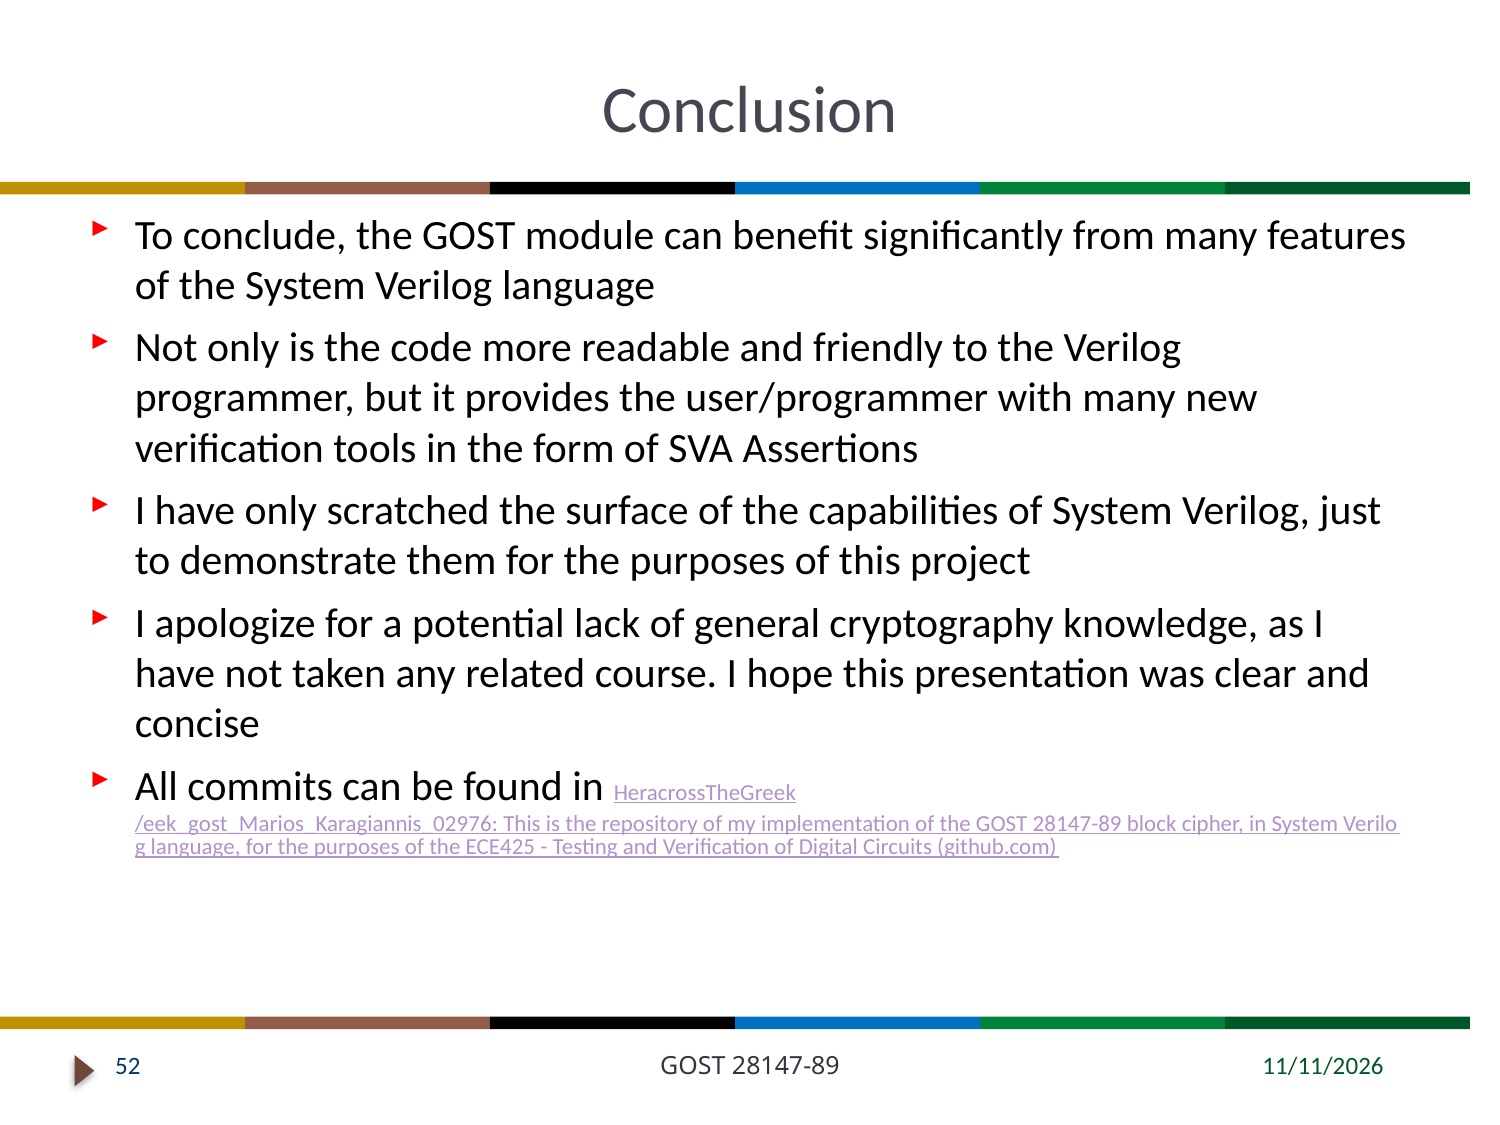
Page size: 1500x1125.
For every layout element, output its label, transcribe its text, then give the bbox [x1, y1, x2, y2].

list To conclude, the GOST module can benefit significantly from many features of the System Verilog language Not only is the code more readable and friendly to the Verilog programmer, but it provides the user/programmer with many new verification tools in the form of SVA Assertions I have only scratched the surface of the capabilities of System Verilog, just to demonstrate them for the purposes of this project I apologize for a potential lack of general cryptography knowledge, as I have not taken any related course. I hope this presentation was clear and concise All commits can be found in HeracrossTheGreek/eek_gost_Marios_Karagiannis_02976: This is the repository of my implementation of the GOST 28147-89 block cipher, in System Verilog language, for the purposes of the ECE425 - Testing and Verification of Digital Circuits (github.com) [75, 200, 1425, 1010]
slide_number 52 [100, 1042, 245, 1103]
title Conclusion [75, 24, 1425, 188]
footer GOST 28147-89 [342, 1042, 1158, 1103]
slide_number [1247, 1042, 1426, 1103]
